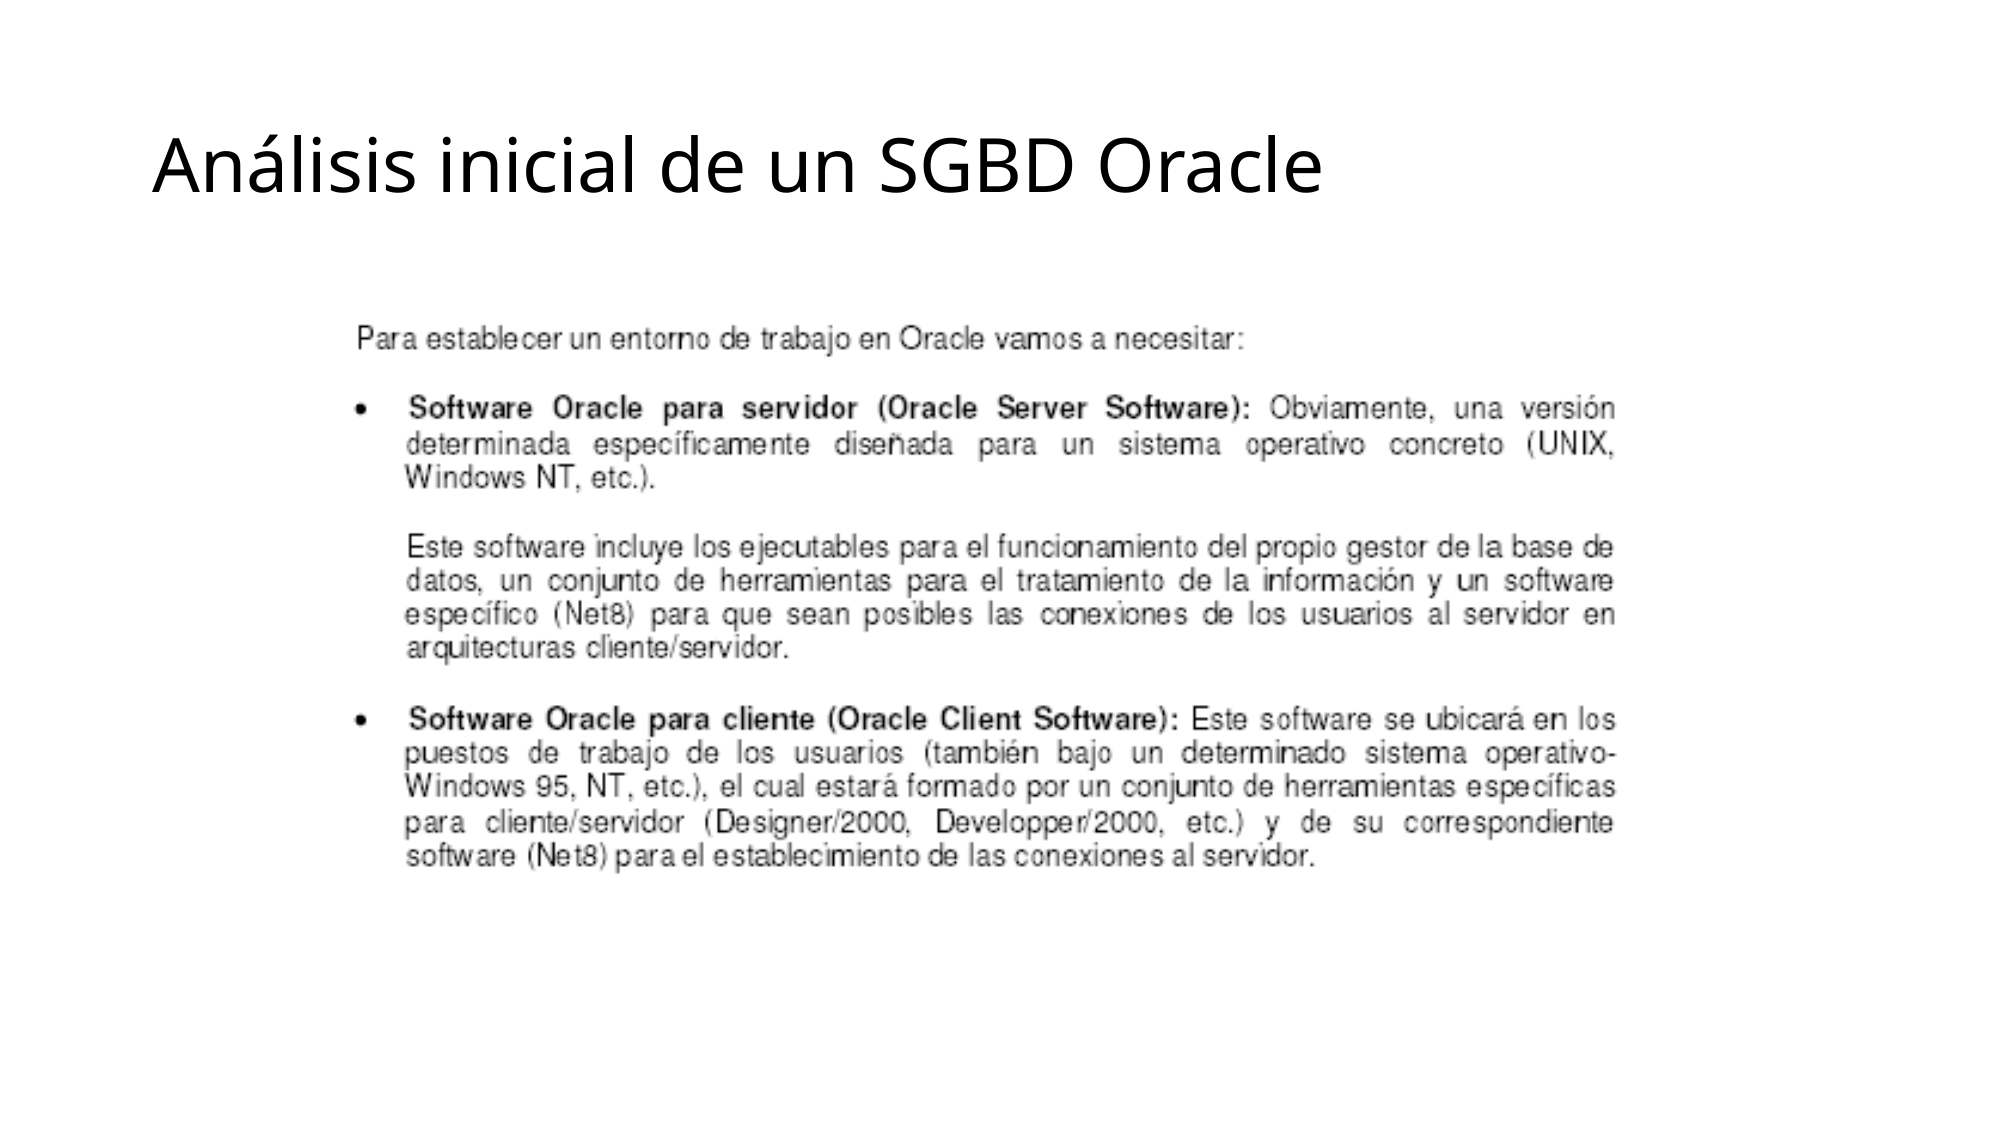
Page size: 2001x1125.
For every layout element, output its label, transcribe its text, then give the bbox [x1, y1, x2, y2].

picture [338, 314, 1646, 886]
title Análisis inicial de un SGBD Oracle [137, 59, 1863, 278]
